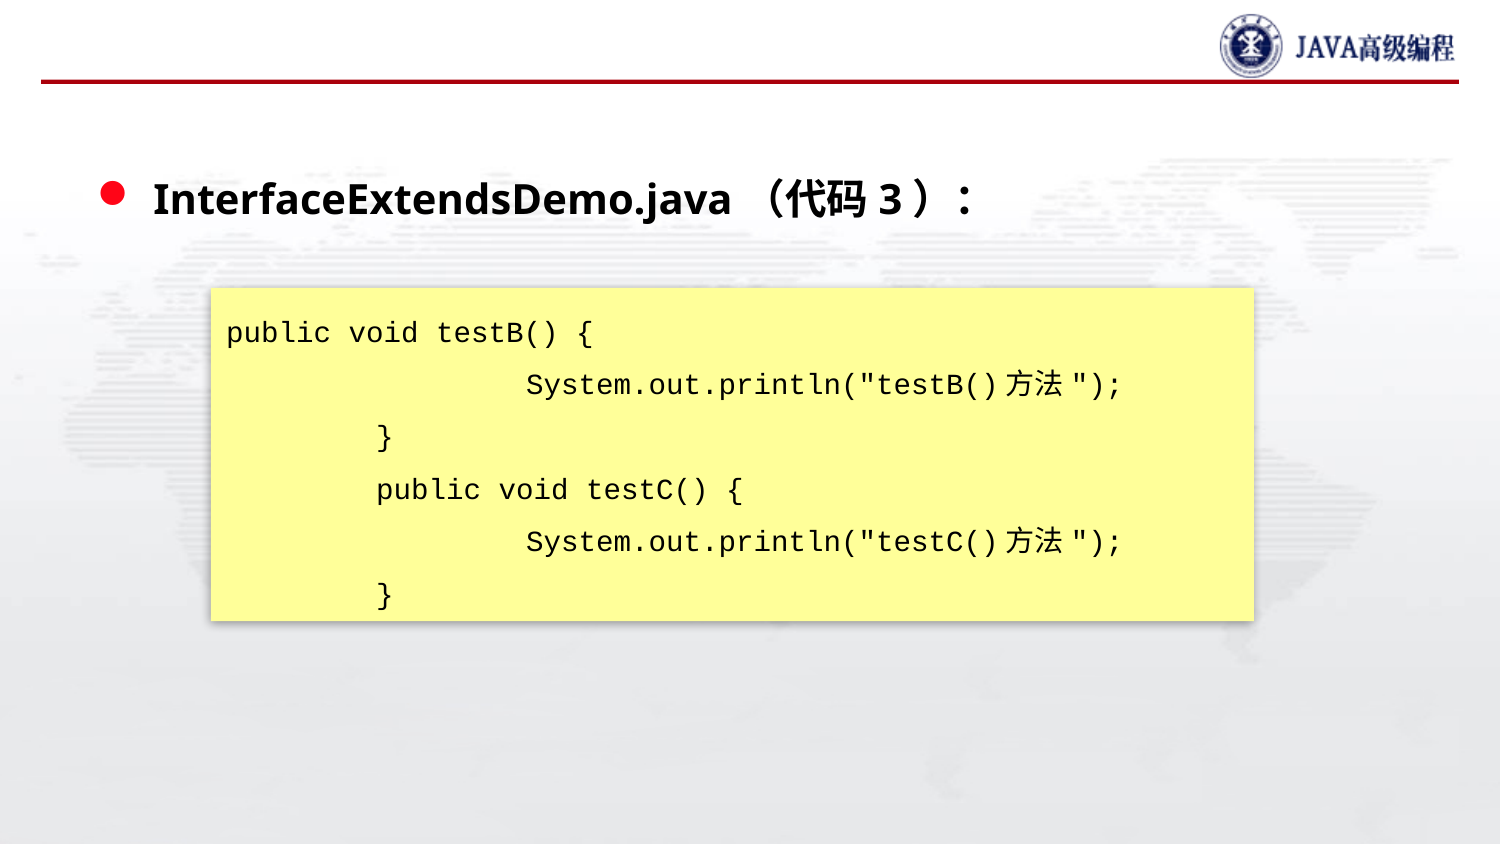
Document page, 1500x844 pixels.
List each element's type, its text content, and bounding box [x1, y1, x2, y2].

list InterfaceExtendsDemo.java（代码3）： [81, 140, 1429, 247]
list public void testB() { System.out.println("testB()方法"); } public void testC() { System.out.println("testC()方法"); } [210, 287, 1255, 622]
picture [0, 1, 1500, 844]
